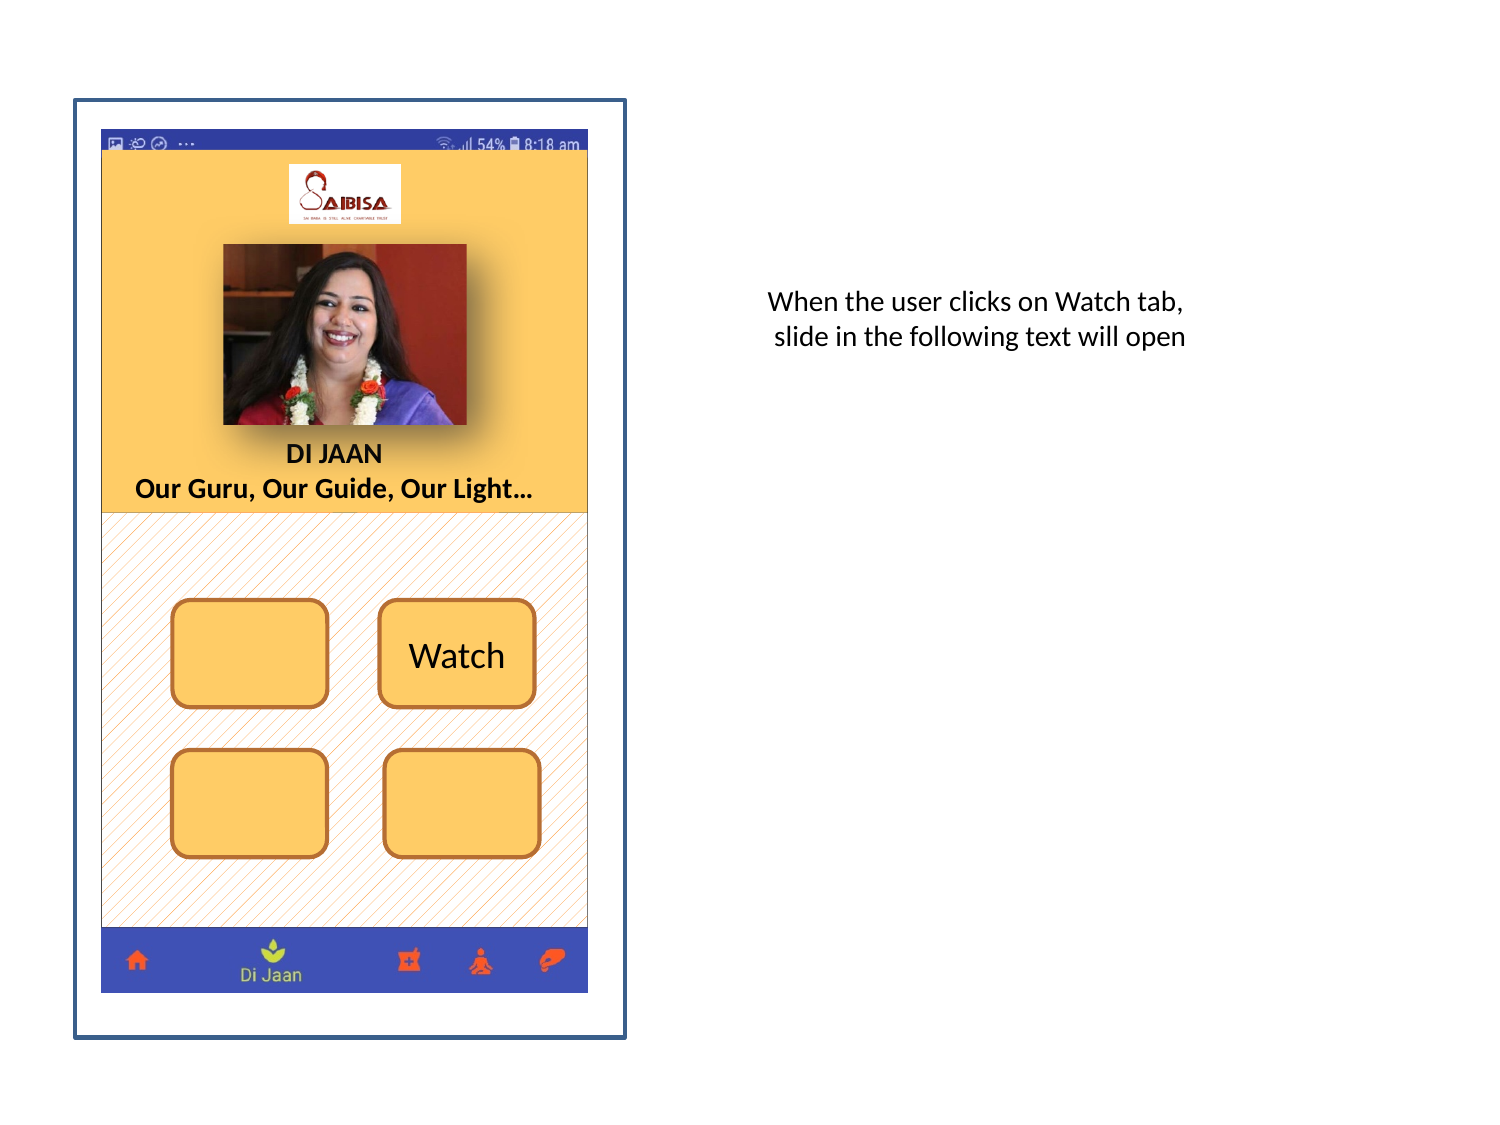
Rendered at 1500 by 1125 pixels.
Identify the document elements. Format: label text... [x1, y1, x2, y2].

text_box [73, 98, 627, 1040]
text_box When the user clicks on Watch tab, slide in the following text will open [752, 274, 1202, 360]
picture [101, 129, 588, 993]
